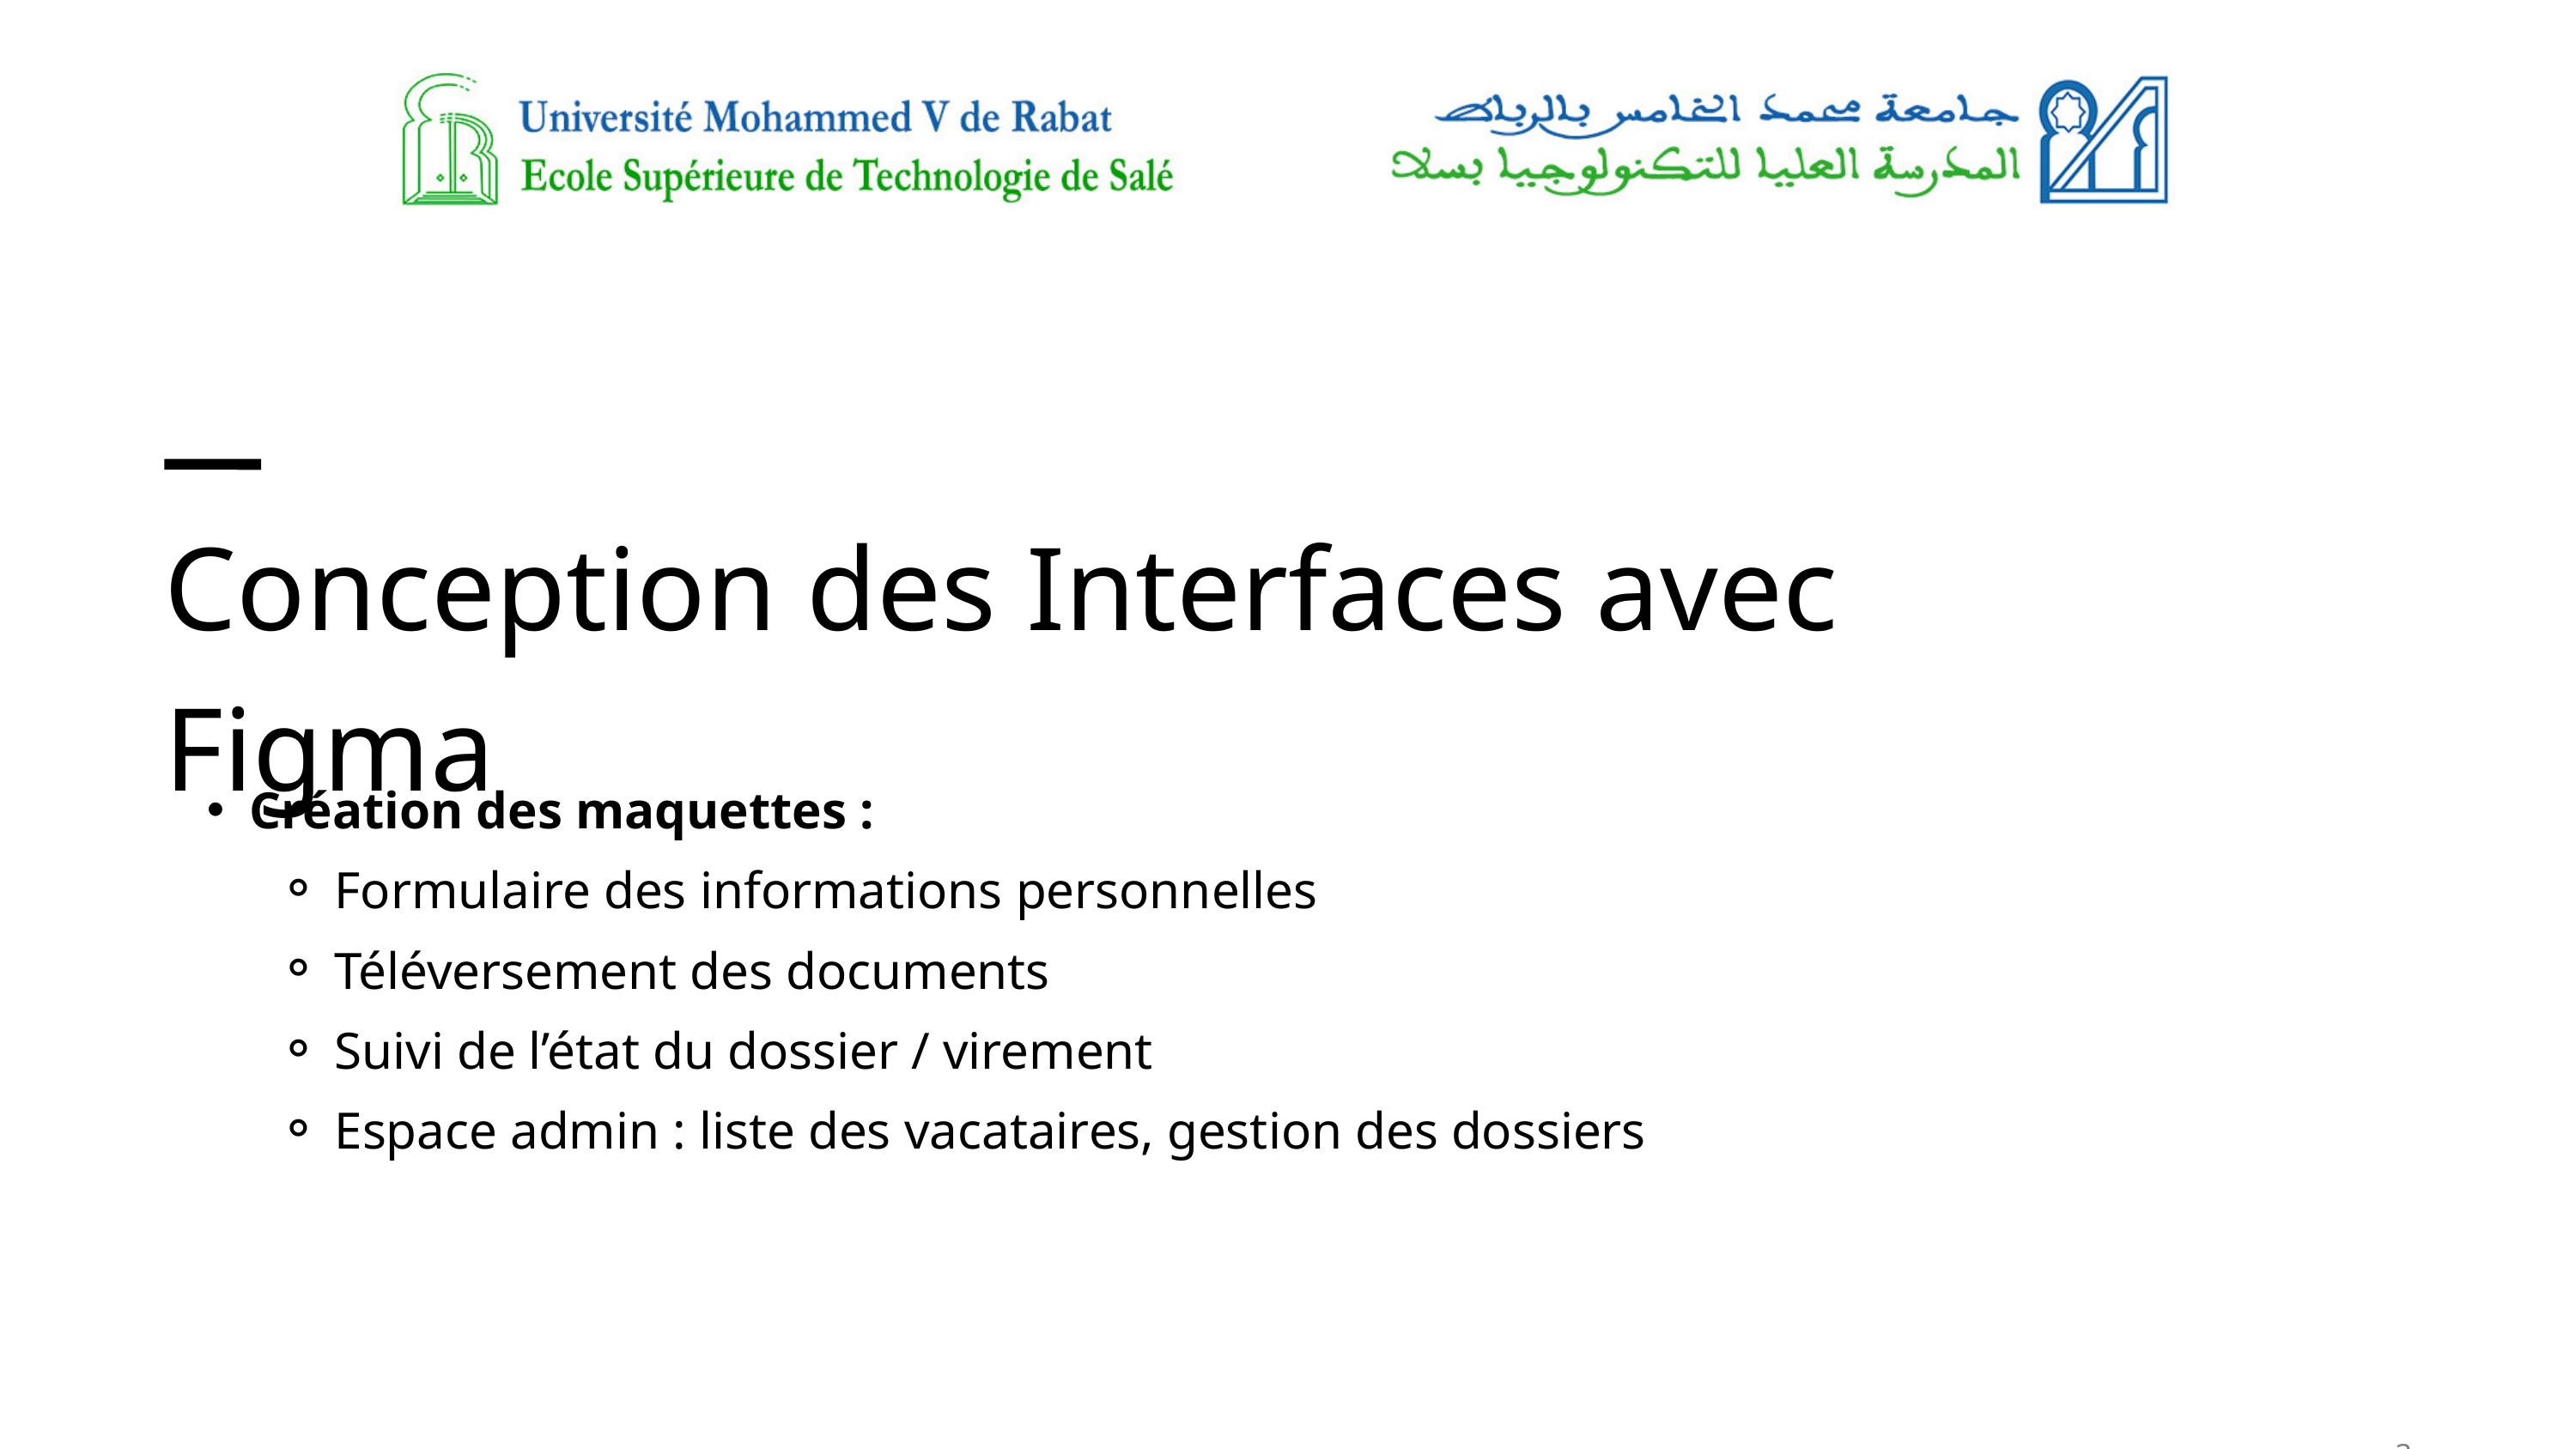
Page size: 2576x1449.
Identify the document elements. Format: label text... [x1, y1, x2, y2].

text_box Création des maquettes : Formulaire des informations personnelles Téléversement des documents Suivi de l’état du dossier / virement Espace admin : liste des vacataires, gestion des dossiers [164, 758, 2412, 1160]
text_box Conception des Interfaces avec Figma [164, 493, 2135, 814]
text_box 3 [1925, 1430, 2412, 1449]
text_box [386, 70, 2190, 210]
